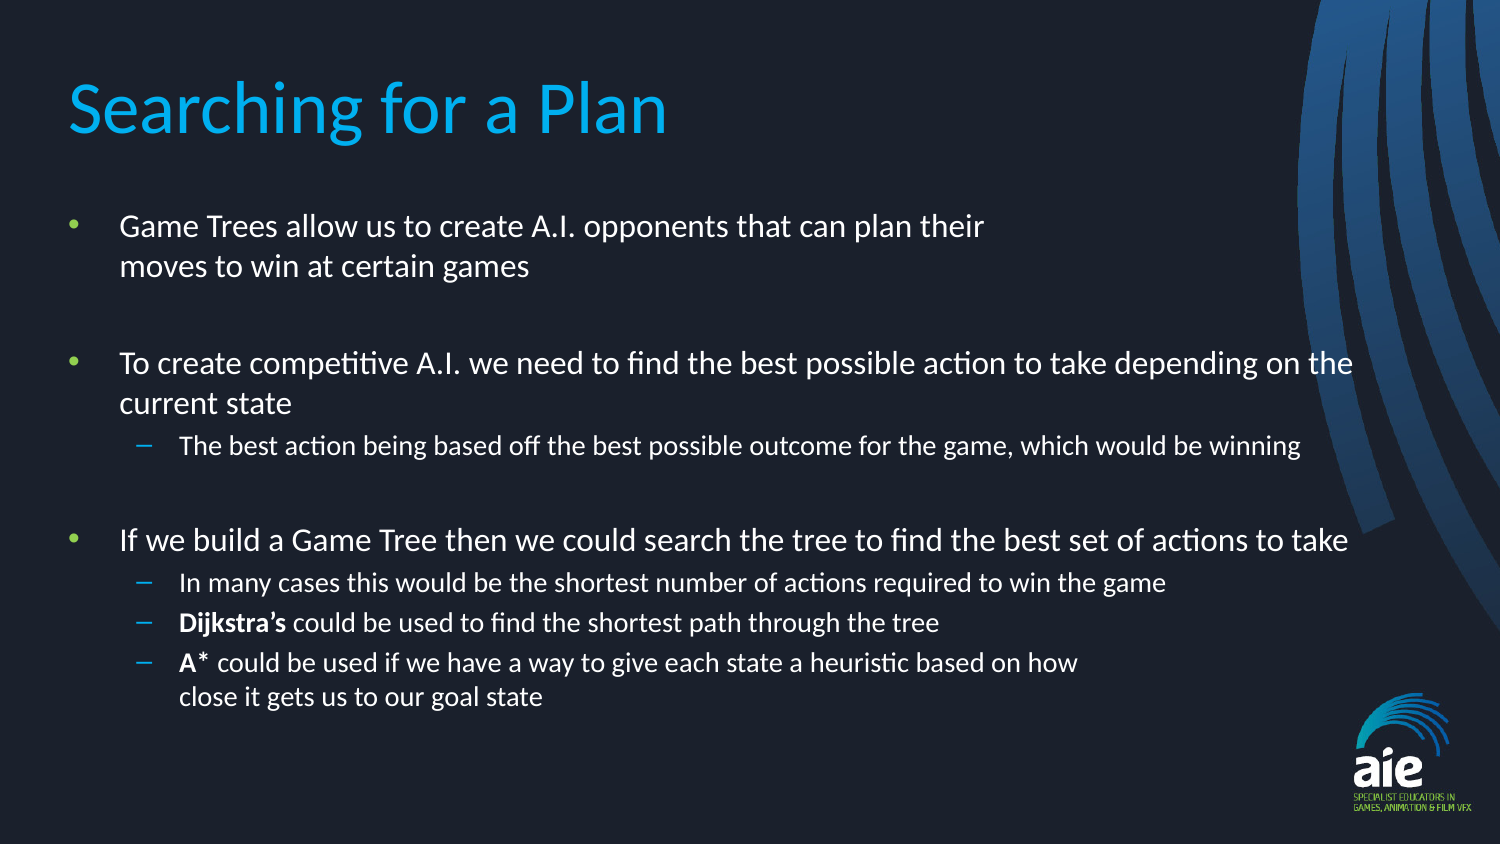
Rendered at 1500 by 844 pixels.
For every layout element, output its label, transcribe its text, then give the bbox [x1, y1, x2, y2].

title Searching for a Plan [53, 33, 1425, 175]
list Game Trees allow us to create A.I. opponents that can plan their moves to win at certain games To create competitive A.I. we need to find the best possible action to take depending on the current state The best action being based off the best possible outcome for the game, which would be winning If we build a Game Tree then we could search the tree to find the best set of actions to take In many cases this would be the shortest number of actions required to win the game Dijkstra’s could be used to find the shortest path through the tree A* could be used if we have a way to give each state a heuristic based on how close it gets us to our goal state [53, 196, 1376, 754]
picture [0, 0, 1500, 844]
